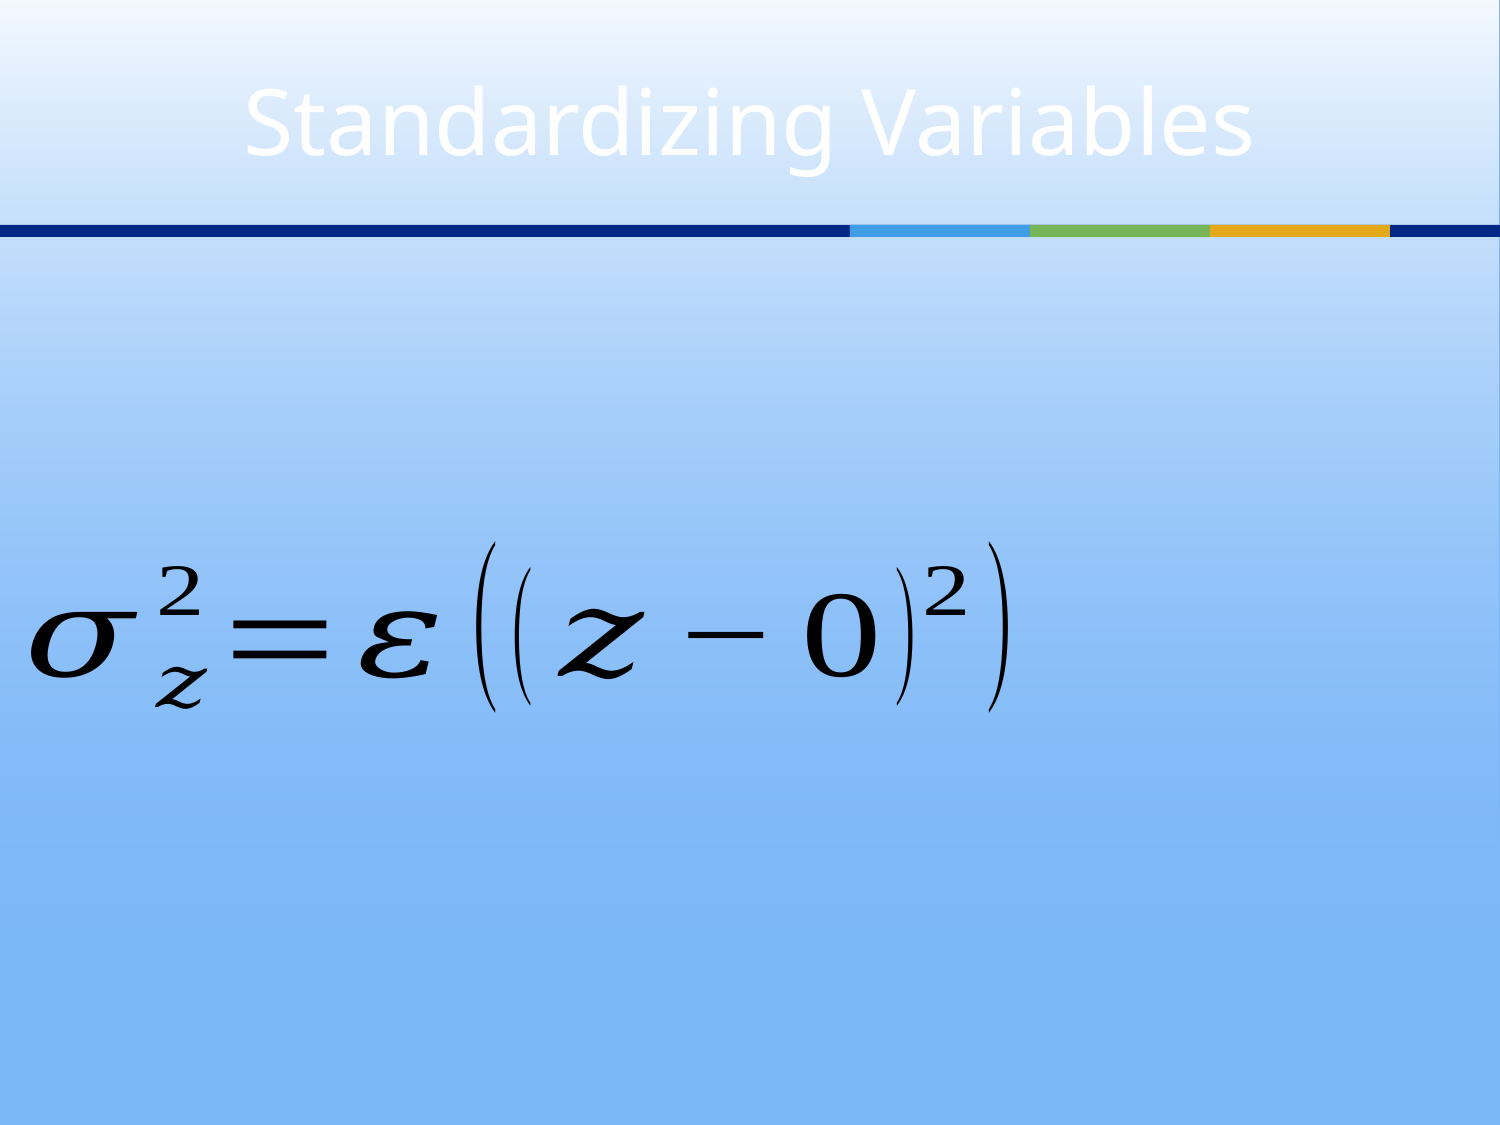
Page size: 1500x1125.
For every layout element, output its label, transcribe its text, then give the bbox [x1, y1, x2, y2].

title Standardizing Variables [75, 24, 1425, 213]
